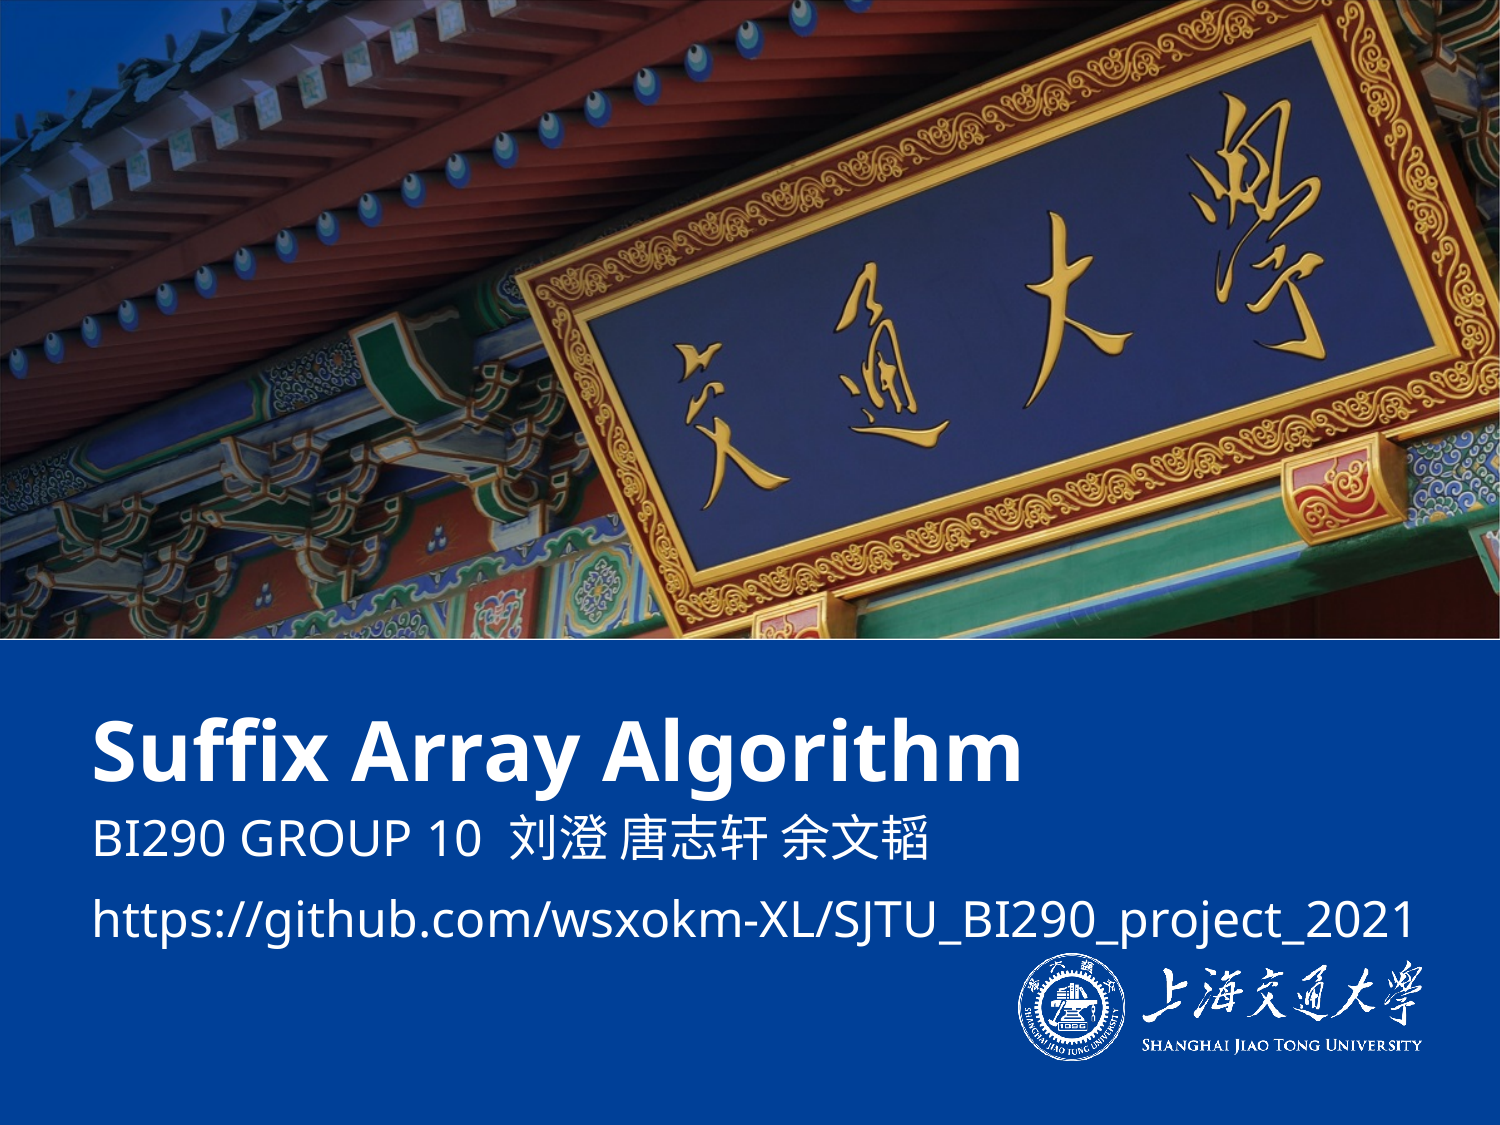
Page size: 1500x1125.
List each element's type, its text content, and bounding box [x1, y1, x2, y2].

picture [0, 0, 1500, 639]
title Suffix Array Algorithm [76, 657, 1443, 838]
subtitle BI290 GROUP 10 刘澄 唐志轩 余文韬 https://github.com/wsxokm-XL/SJTU_BI290_project_2021 [76, 838, 1500, 916]
picture [1018, 953, 1422, 1061]
